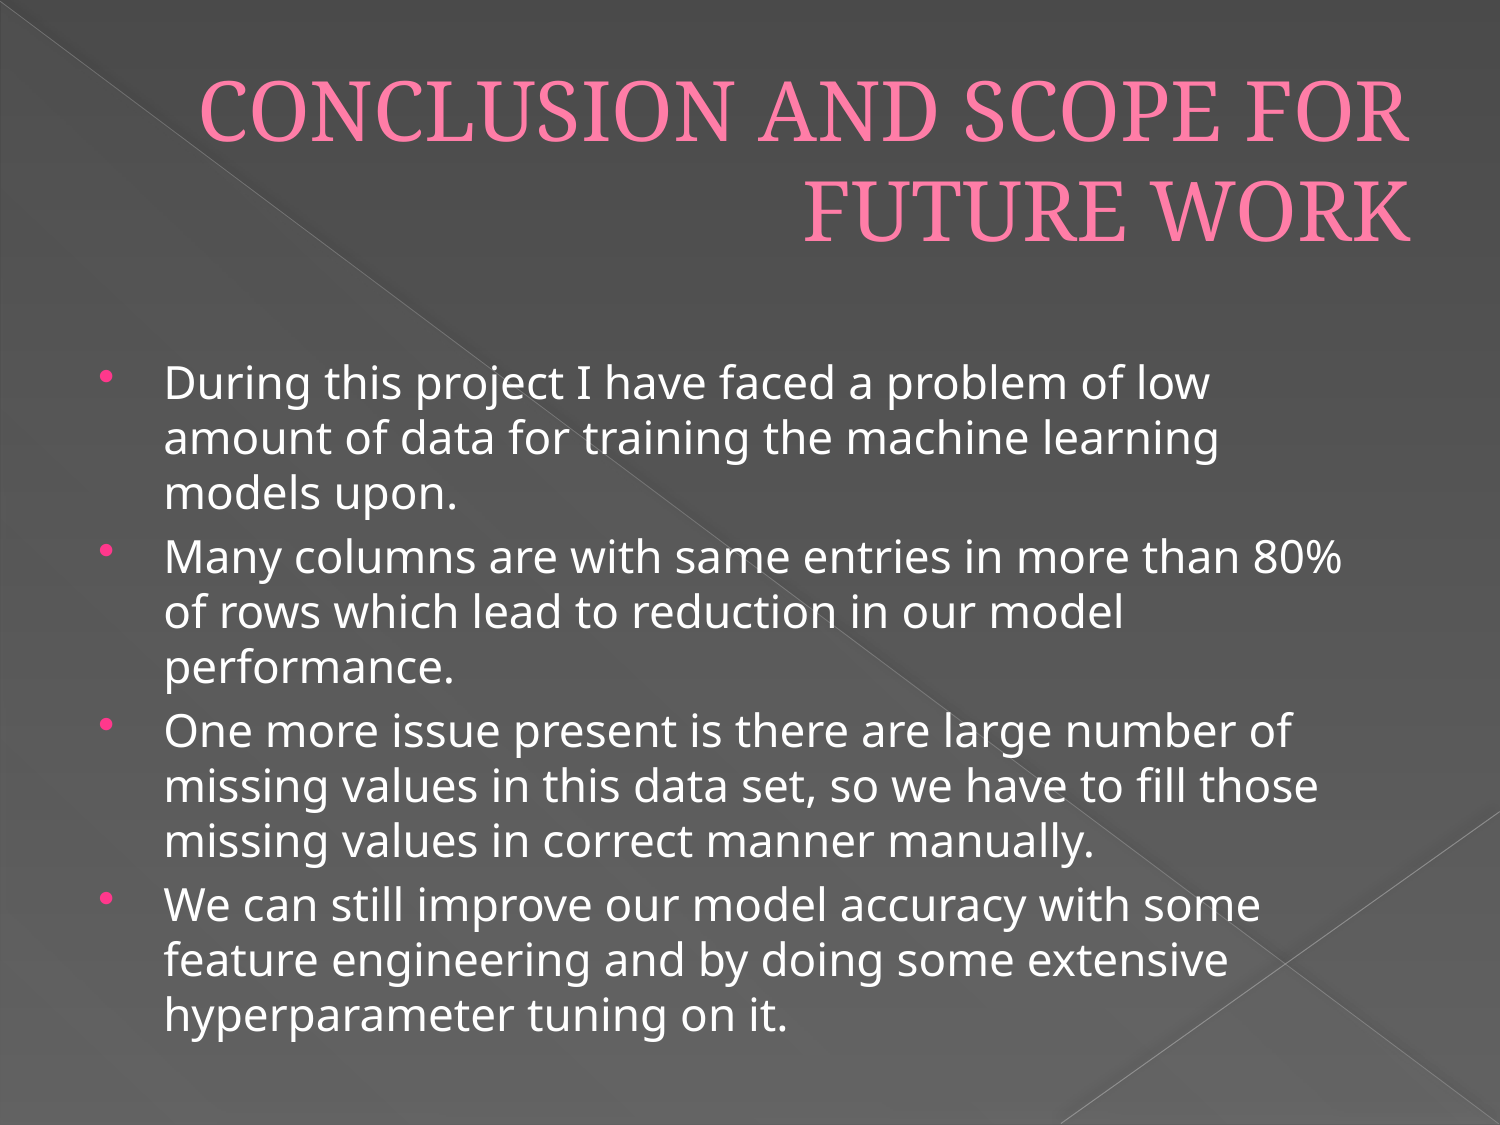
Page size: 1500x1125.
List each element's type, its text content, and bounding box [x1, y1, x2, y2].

list During this project I have faced a problem of low amount of data for training the machine learning models upon. Many columns are with same entries in more than 80% of rows which lead to reduction in our model performance. One more issue present is there are large number of missing values in this data set, so we have to fill those missing values in correct manner manually. We can still improve our model accuracy with some feature engineering and by doing some extensive hyperparameter tuning on it. [75, 346, 1388, 1113]
title CONCLUSION AND SCOPE FOR FUTURE WORK [75, 43, 1425, 274]
